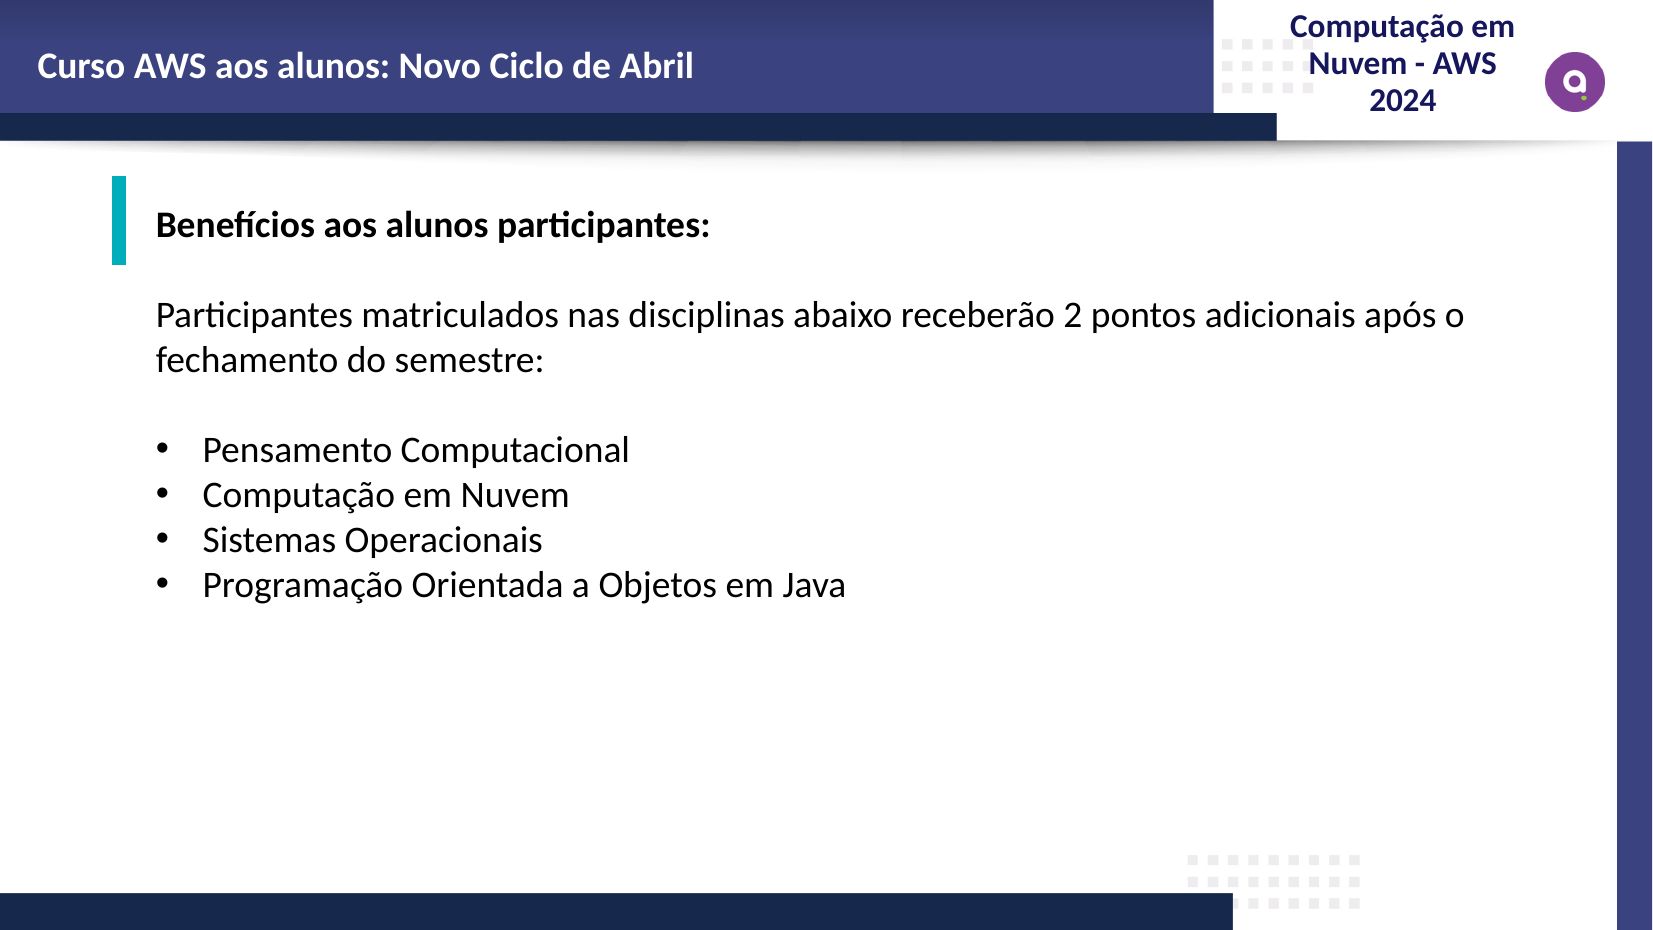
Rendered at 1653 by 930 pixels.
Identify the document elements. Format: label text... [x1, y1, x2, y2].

picture [0, 0, 1653, 930]
text_box [112, 176, 126, 265]
text_box Curso AWS aos alunos: Novo Ciclo de Abril [22, 33, 850, 94]
text_box Computação em Nuvem - AWS 2024 [1231, 0, 1575, 127]
text_box Benefícios aos alunos participantes: Participantes matriculados nas disciplinas abaixo receberão 2 pontos adicionais após o fechamento do semestre: Pensamento Computacional Computação em Nuvem Sistemas Operacionais Programação Orientada a Objetos em Java [141, 192, 1540, 658]
